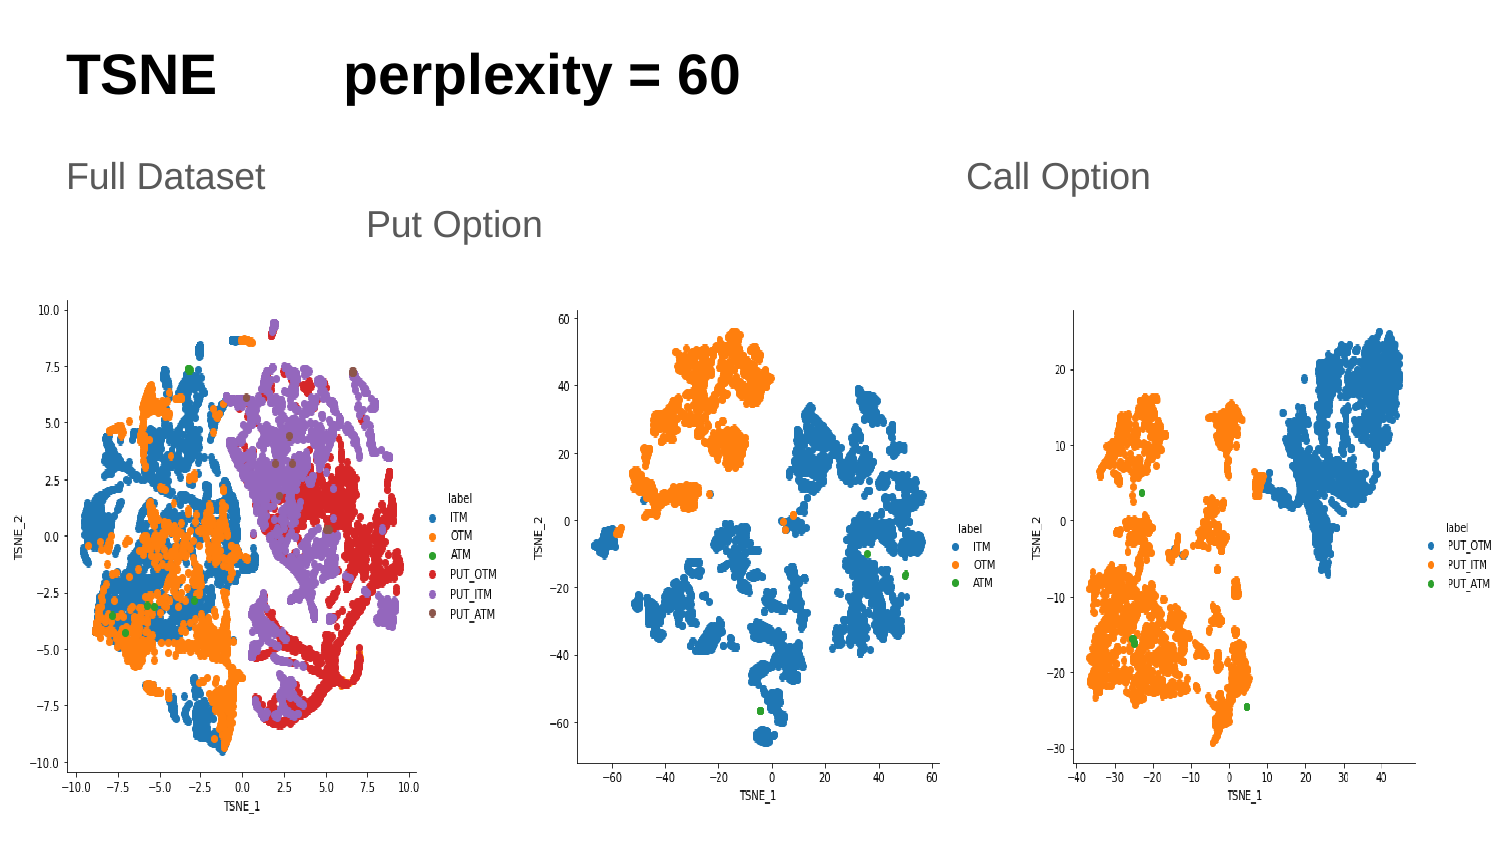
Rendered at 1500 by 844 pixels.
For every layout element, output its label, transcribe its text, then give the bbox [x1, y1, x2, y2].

picture [1025, 303, 1500, 811]
picture [527, 303, 1003, 811]
title TSNE perplexity = 60 [51, 28, 1449, 123]
list Full Dataset Call Option Put Option [51, 134, 1449, 750]
picture [6, 292, 505, 821]
